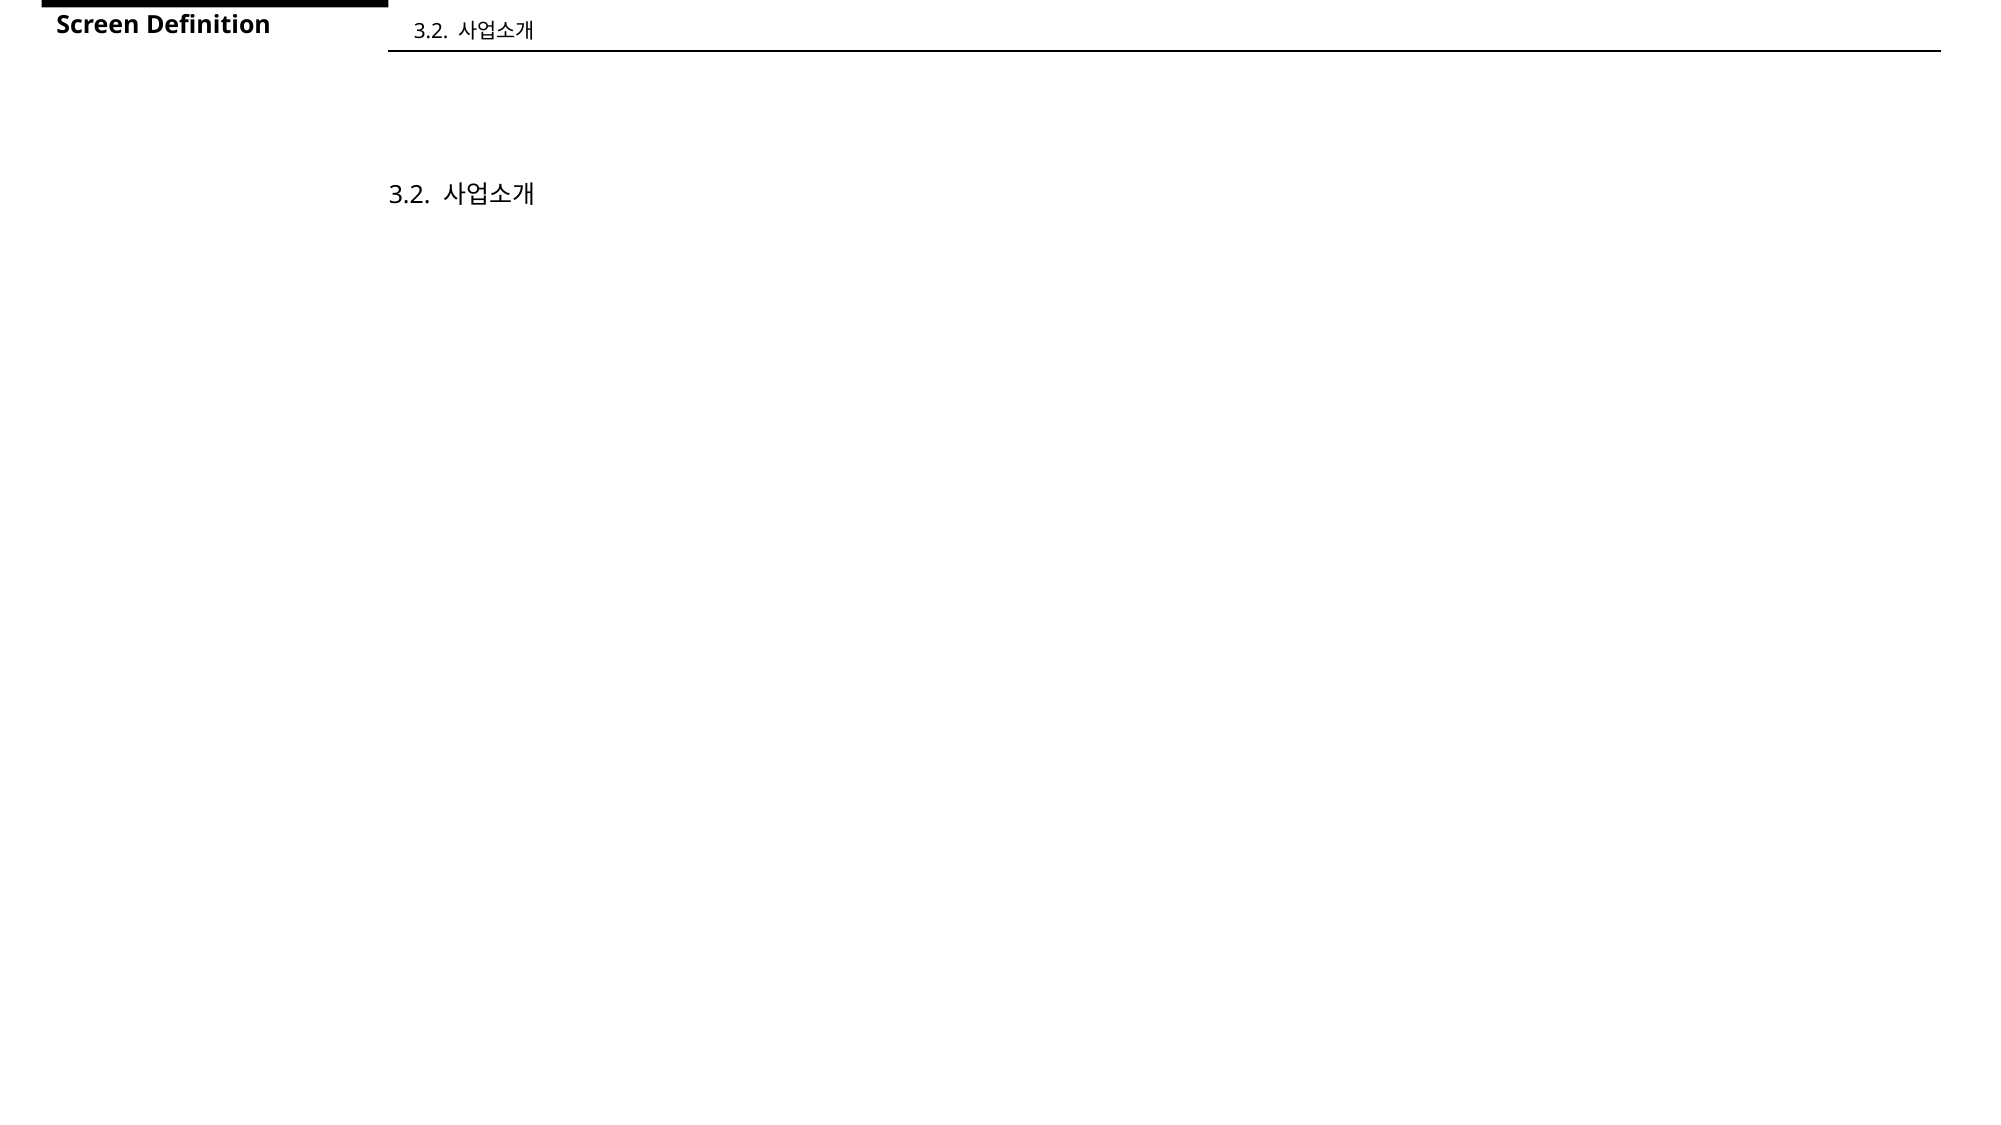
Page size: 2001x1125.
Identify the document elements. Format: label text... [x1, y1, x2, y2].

list 3.2. 사업소개 [399, 12, 1444, 53]
list Screen Definition [41, 4, 389, 53]
text_box 3.2. 사업소개 [388, 178, 536, 209]
